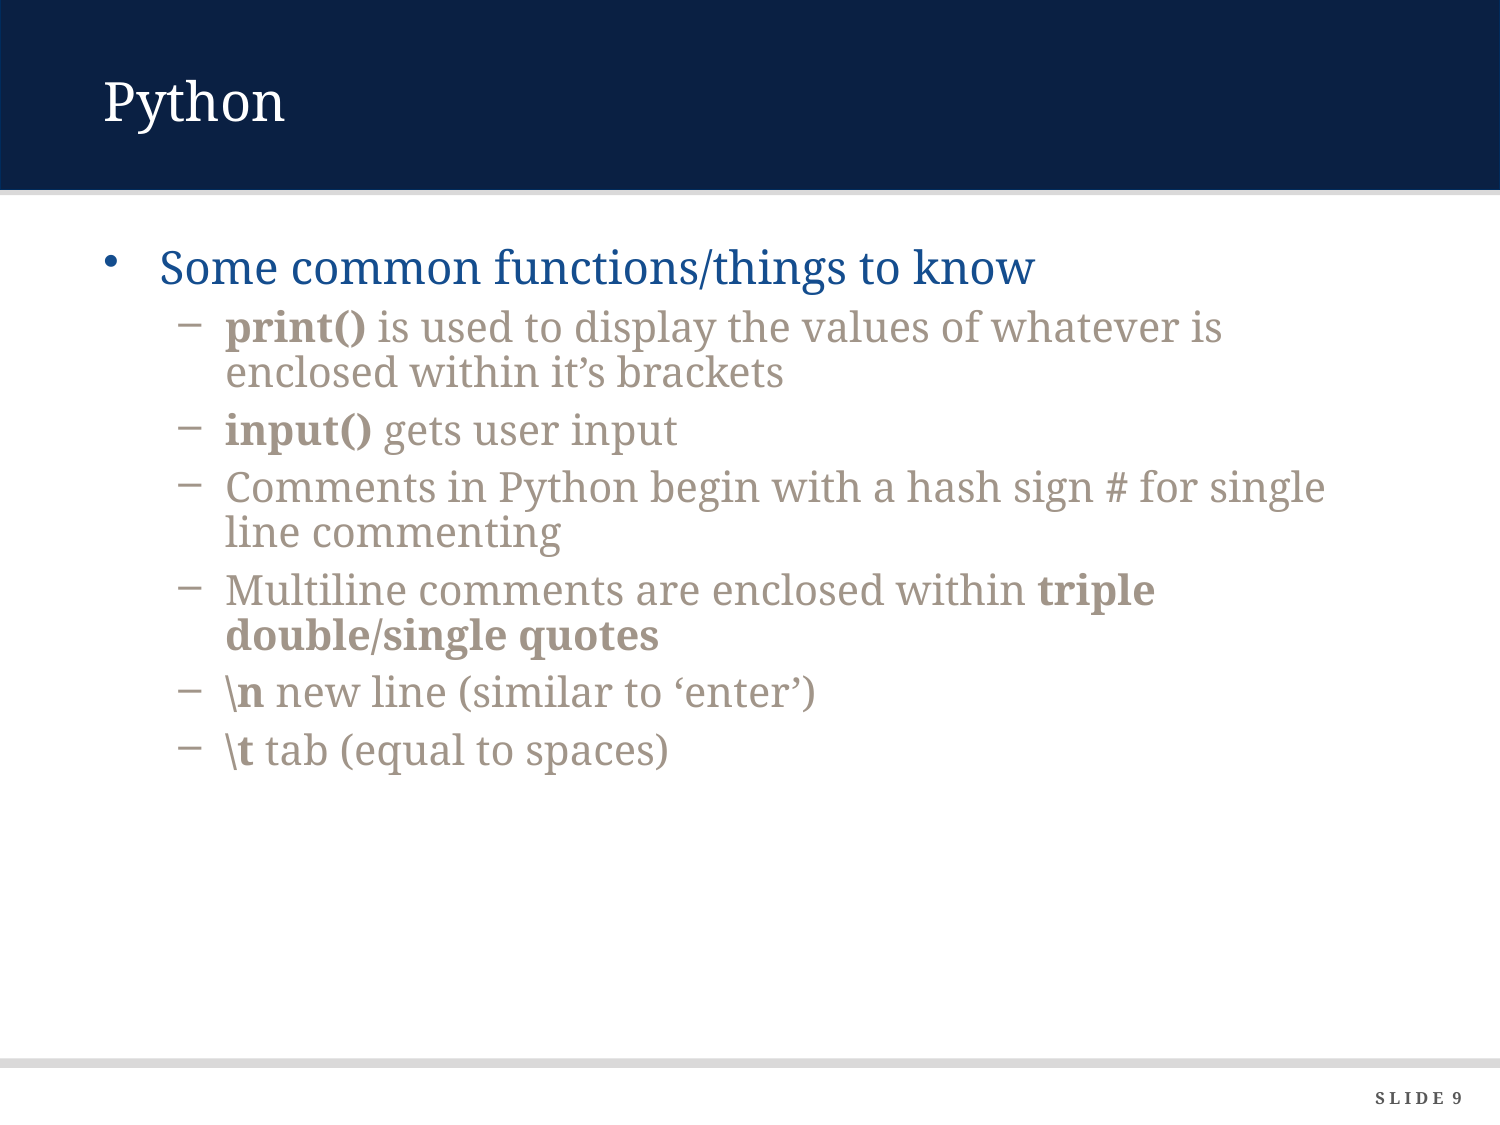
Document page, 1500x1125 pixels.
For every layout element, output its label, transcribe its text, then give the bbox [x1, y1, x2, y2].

title Python [88, 24, 1424, 176]
list Some common functions/things to know print() is used to display the values of whatever is enclosed within it’s brackets input() gets user input Comments in Python begin with a hash sign # for single line commenting Multiline comments are enclosed within triple double/single quotes \n new line (similar to ‘enter’) \t tab (equal to spaces) [88, 237, 1422, 1003]
